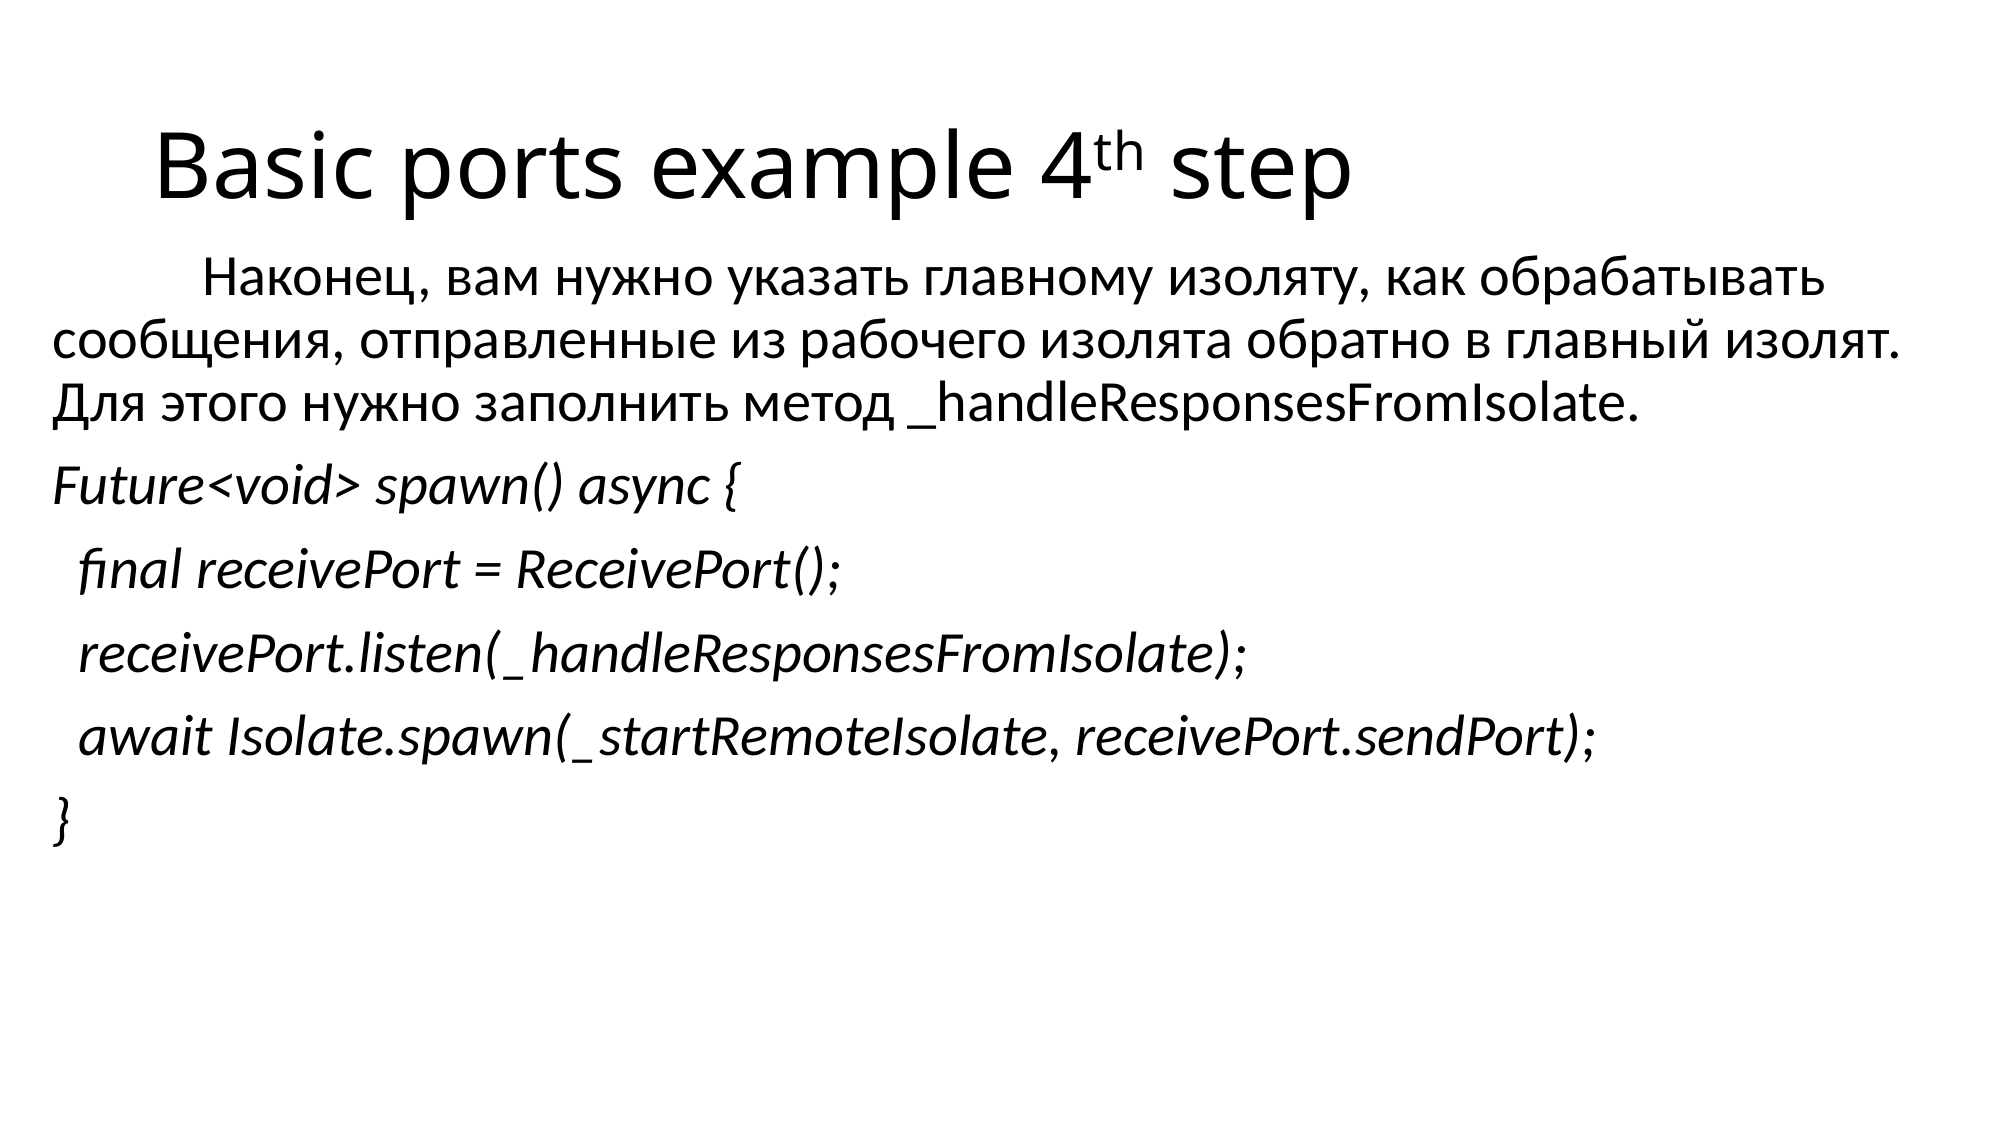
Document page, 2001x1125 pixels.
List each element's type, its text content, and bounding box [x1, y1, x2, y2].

list Наконец, вам нужно указать главному изоляту, как обрабатывать сообщения, отправленные из рабочего изолята обратно в главный изолят. Для этого нужно заполнить метод _handleResponsesFromIsolate. Future<void> spawn() async { final receivePort = ReceivePort(); receivePort.listen(_handleResponsesFromIsolate); await Isolate.spawn(_startRemoteIsolate, receivePort.sendPort); } [37, 237, 1940, 1108]
title Basic ports example 4th step [137, 59, 1863, 237]
